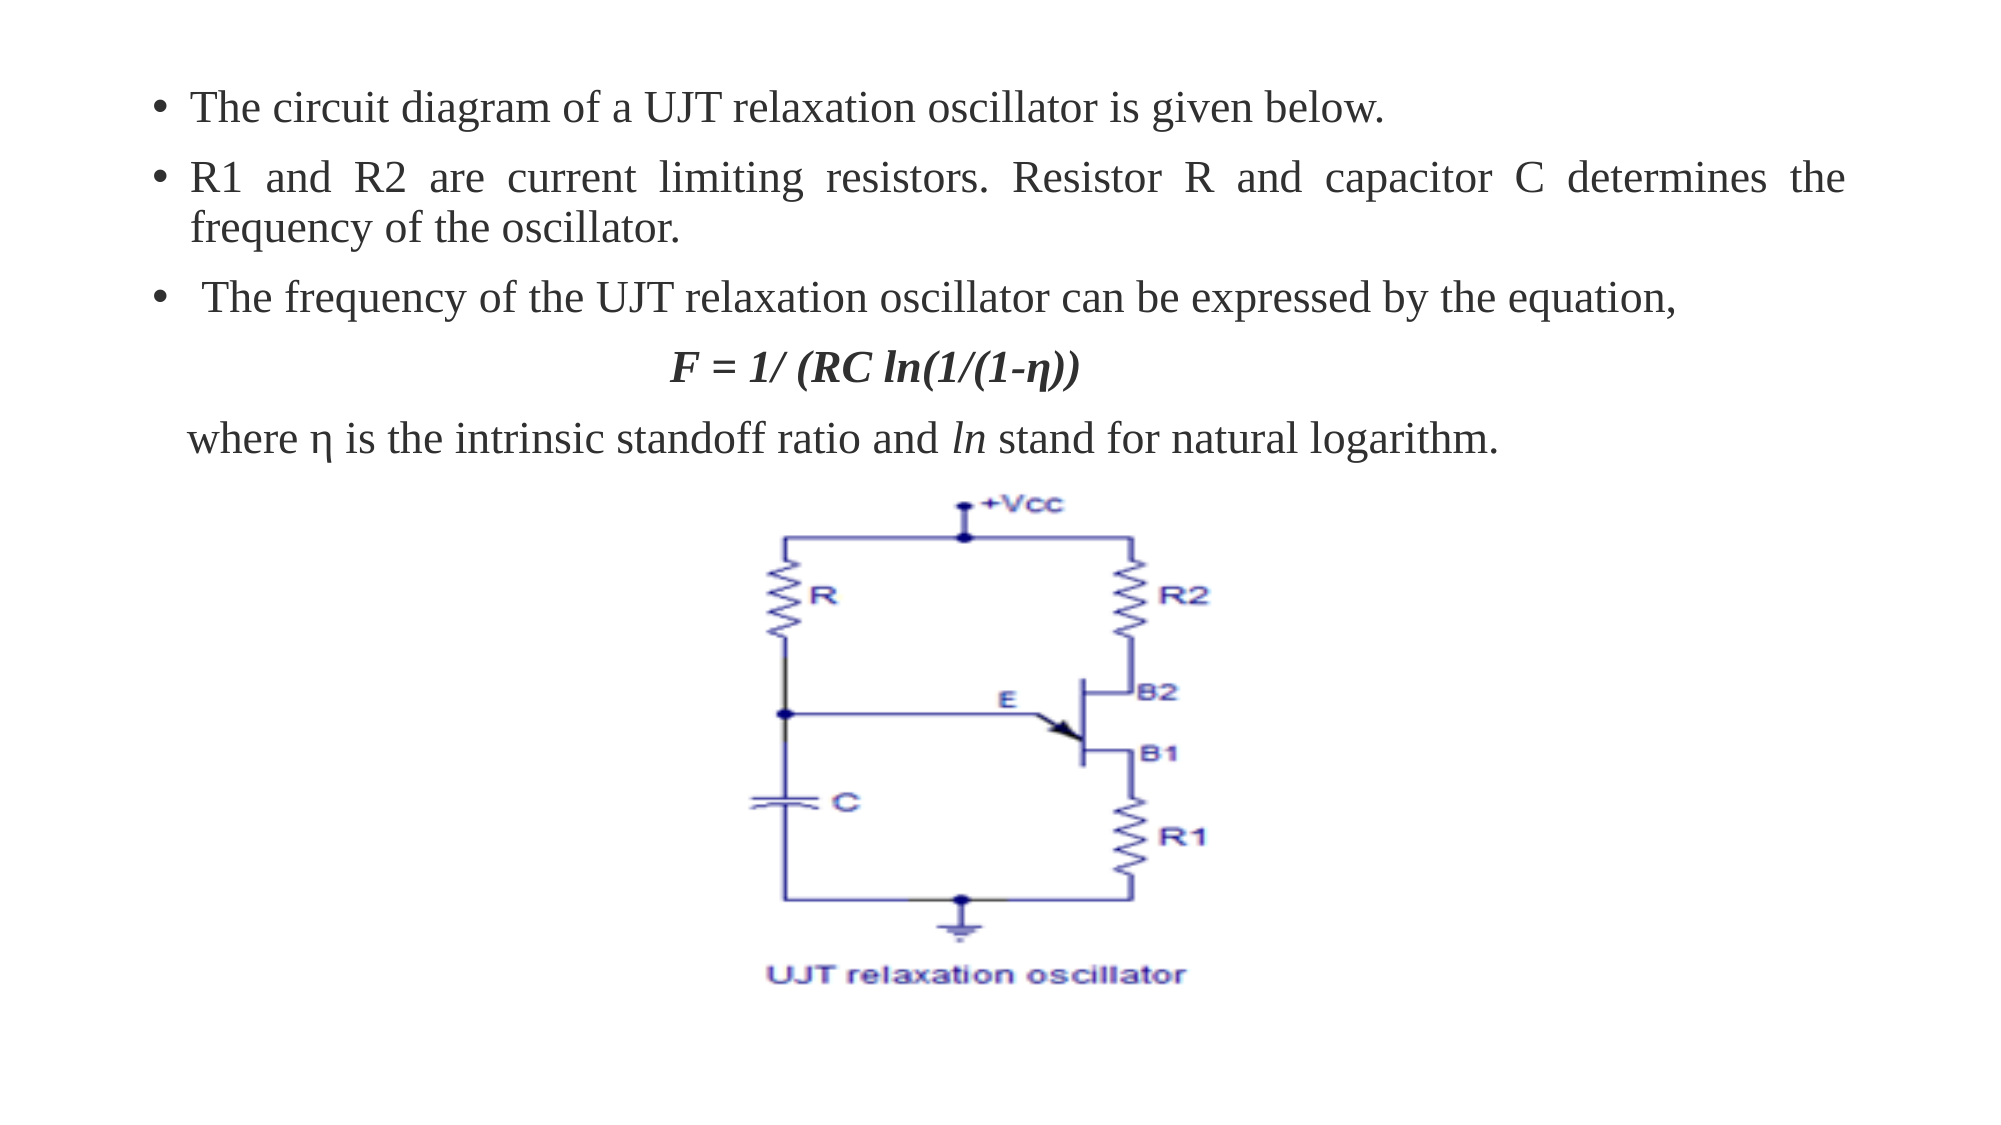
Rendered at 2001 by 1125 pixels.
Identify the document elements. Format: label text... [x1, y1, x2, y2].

list The circuit diagram of a UJT relaxation oscillator is given below. R1 and R2 are current limiting resistors. Resistor R and capacitor C determines the frequency of the oscillator. The frequency of the UJT relaxation oscillator can be expressed by the equation, F = 1/ (RC ln(1/(1-η)) where η is the intrinsic standoff ratio and ln stand for natural logarithm. [137, 75, 1863, 1014]
picture [674, 488, 1316, 1050]
